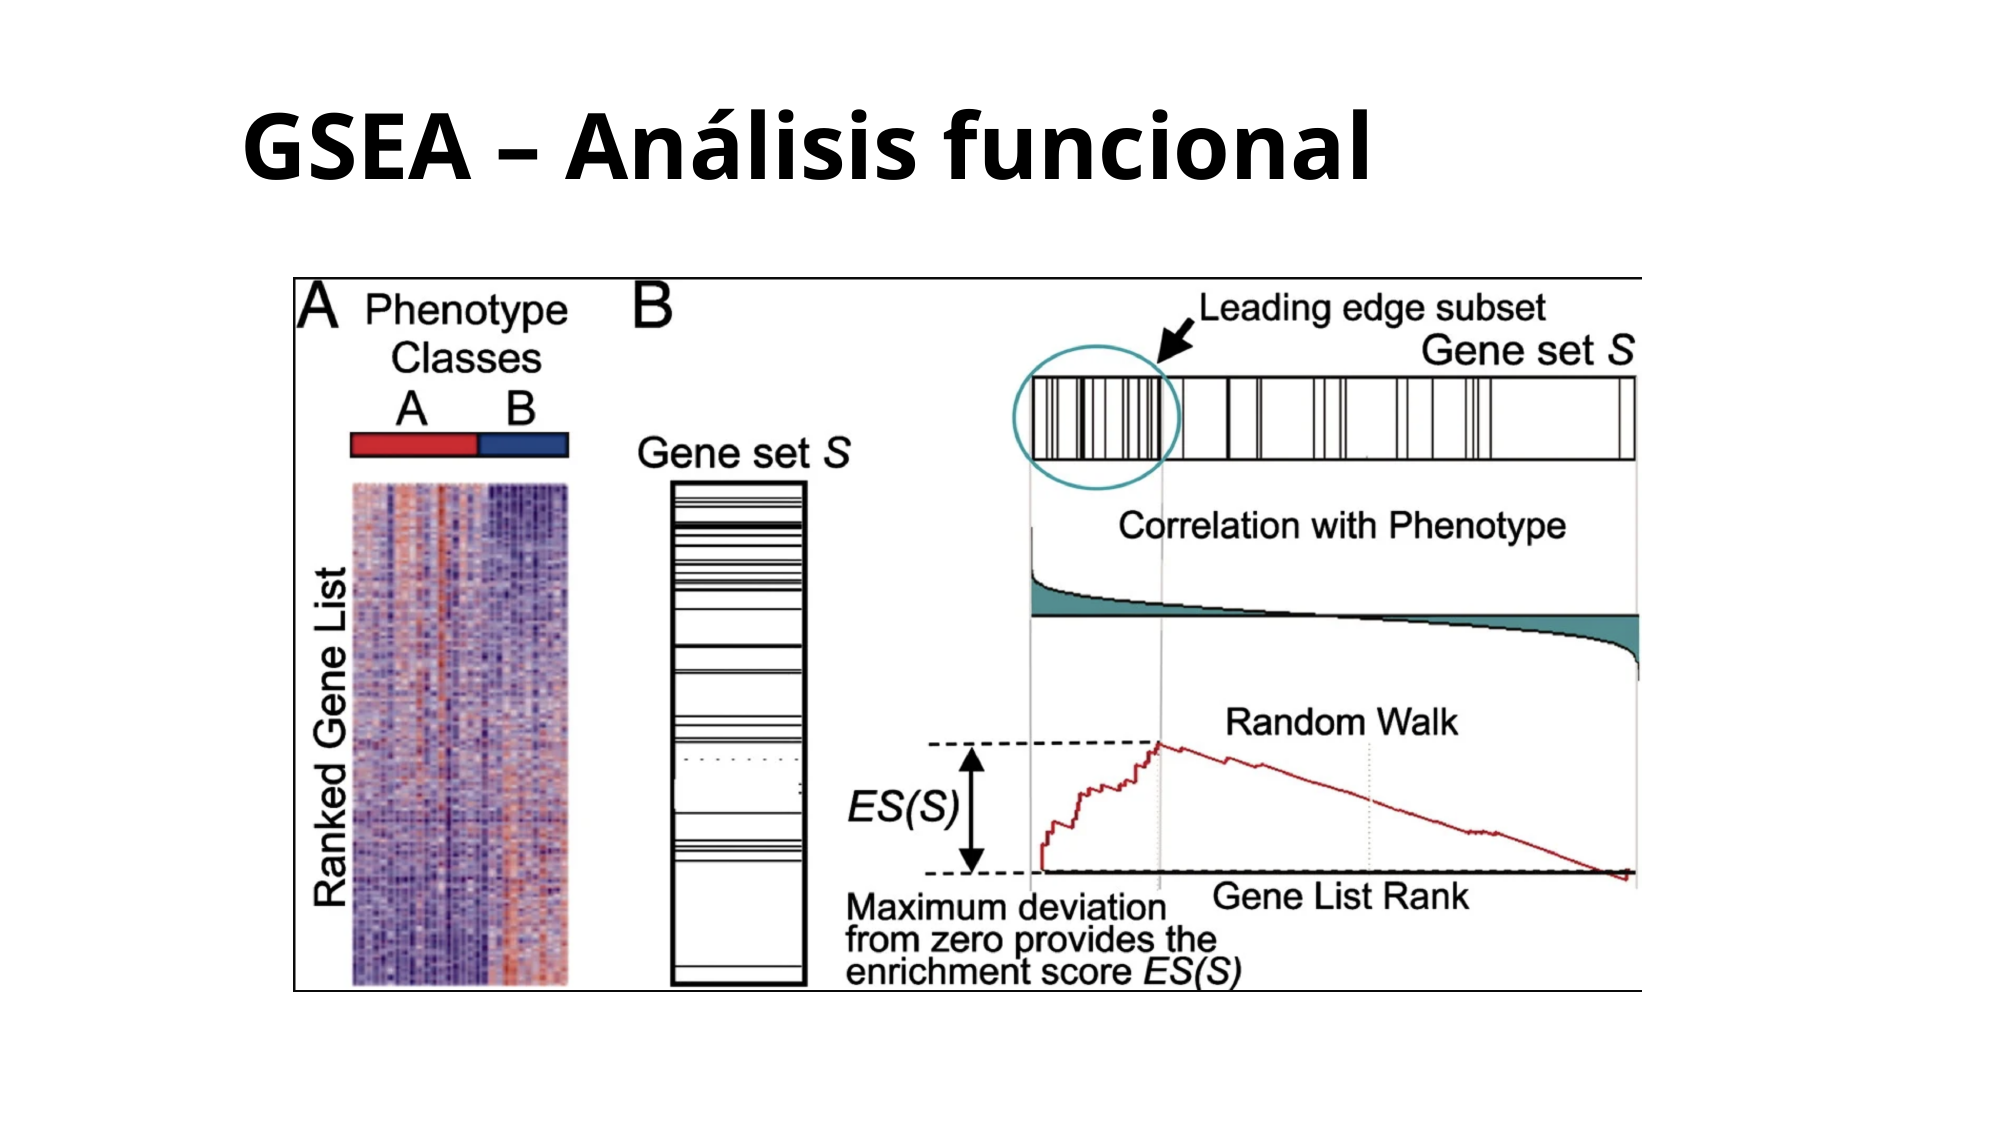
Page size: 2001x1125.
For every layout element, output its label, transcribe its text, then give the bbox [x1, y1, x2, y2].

text_box GSEA – Análisis funcional [226, 80, 1820, 206]
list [293, 277, 1642, 992]
